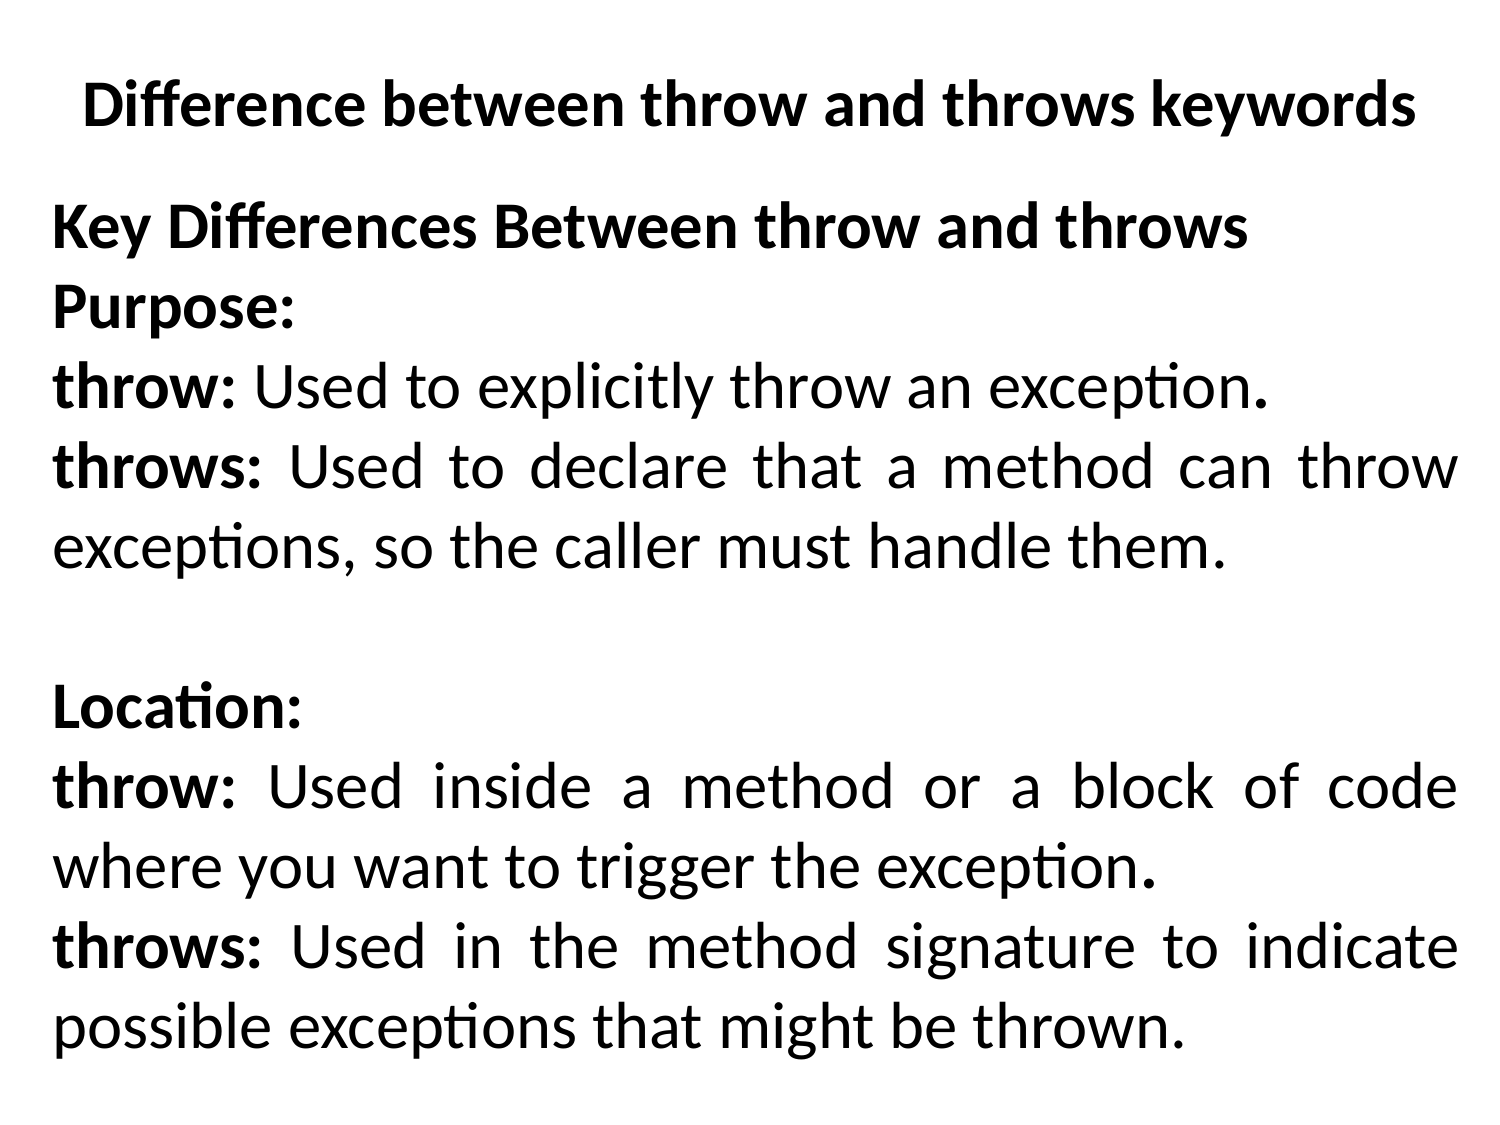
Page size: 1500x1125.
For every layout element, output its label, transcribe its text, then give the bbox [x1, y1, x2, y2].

title Difference between throw and throws keywords [0, 24, 1500, 175]
text_box Key Differences Between throw and throws Purpose: throw: Used to explicitly throw an exception. throws: Used to declare that a method can throw exceptions, so the caller must handle them. Location: throw: Used inside a method or a block of code where you want to trigger the exception. throws: Used in the method signature to indicate possible exceptions that might be thrown. [37, 174, 1475, 1070]
